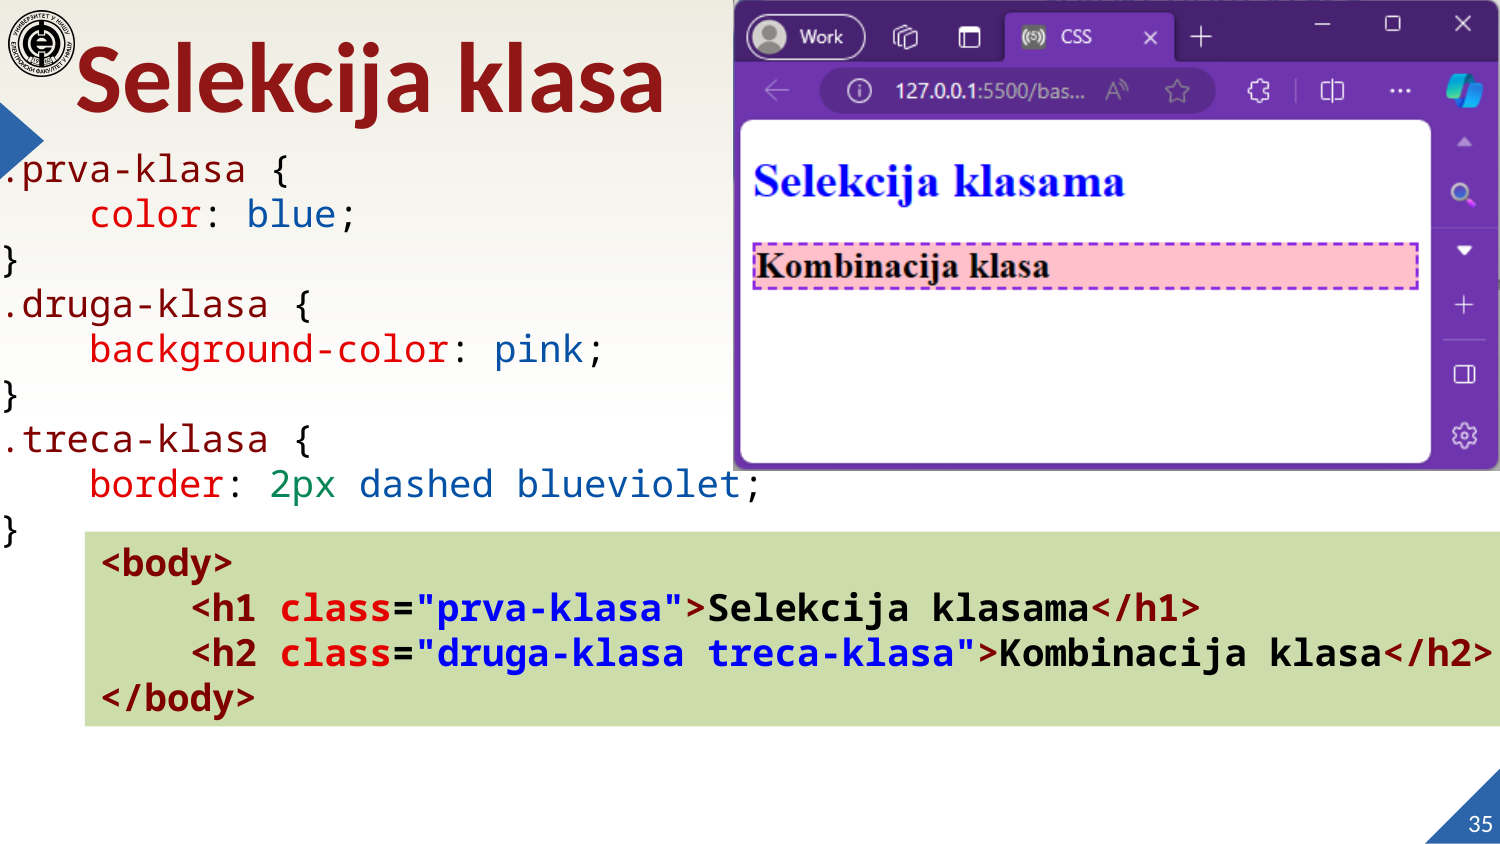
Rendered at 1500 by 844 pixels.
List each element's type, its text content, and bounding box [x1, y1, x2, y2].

text_box <body> <h1 class="prva-klasa">Selekcija klasama</h1> <h2 class="druga-klasa treca-klasa">Kombinacija klasa</h2> </body> [84, 531, 1500, 727]
picture [8, 10, 75, 77]
picture [733, 0, 1500, 471]
title Selekcija klasa [75, 36, 728, 137]
text_box .prva-klasa { color: blue; } .druga-klasa { background-color: pink; } .treca-klasa { border: 2px dashed blueviolet; } [0, 137, 779, 557]
slide_number 35 [1418, 760, 1494, 838]
